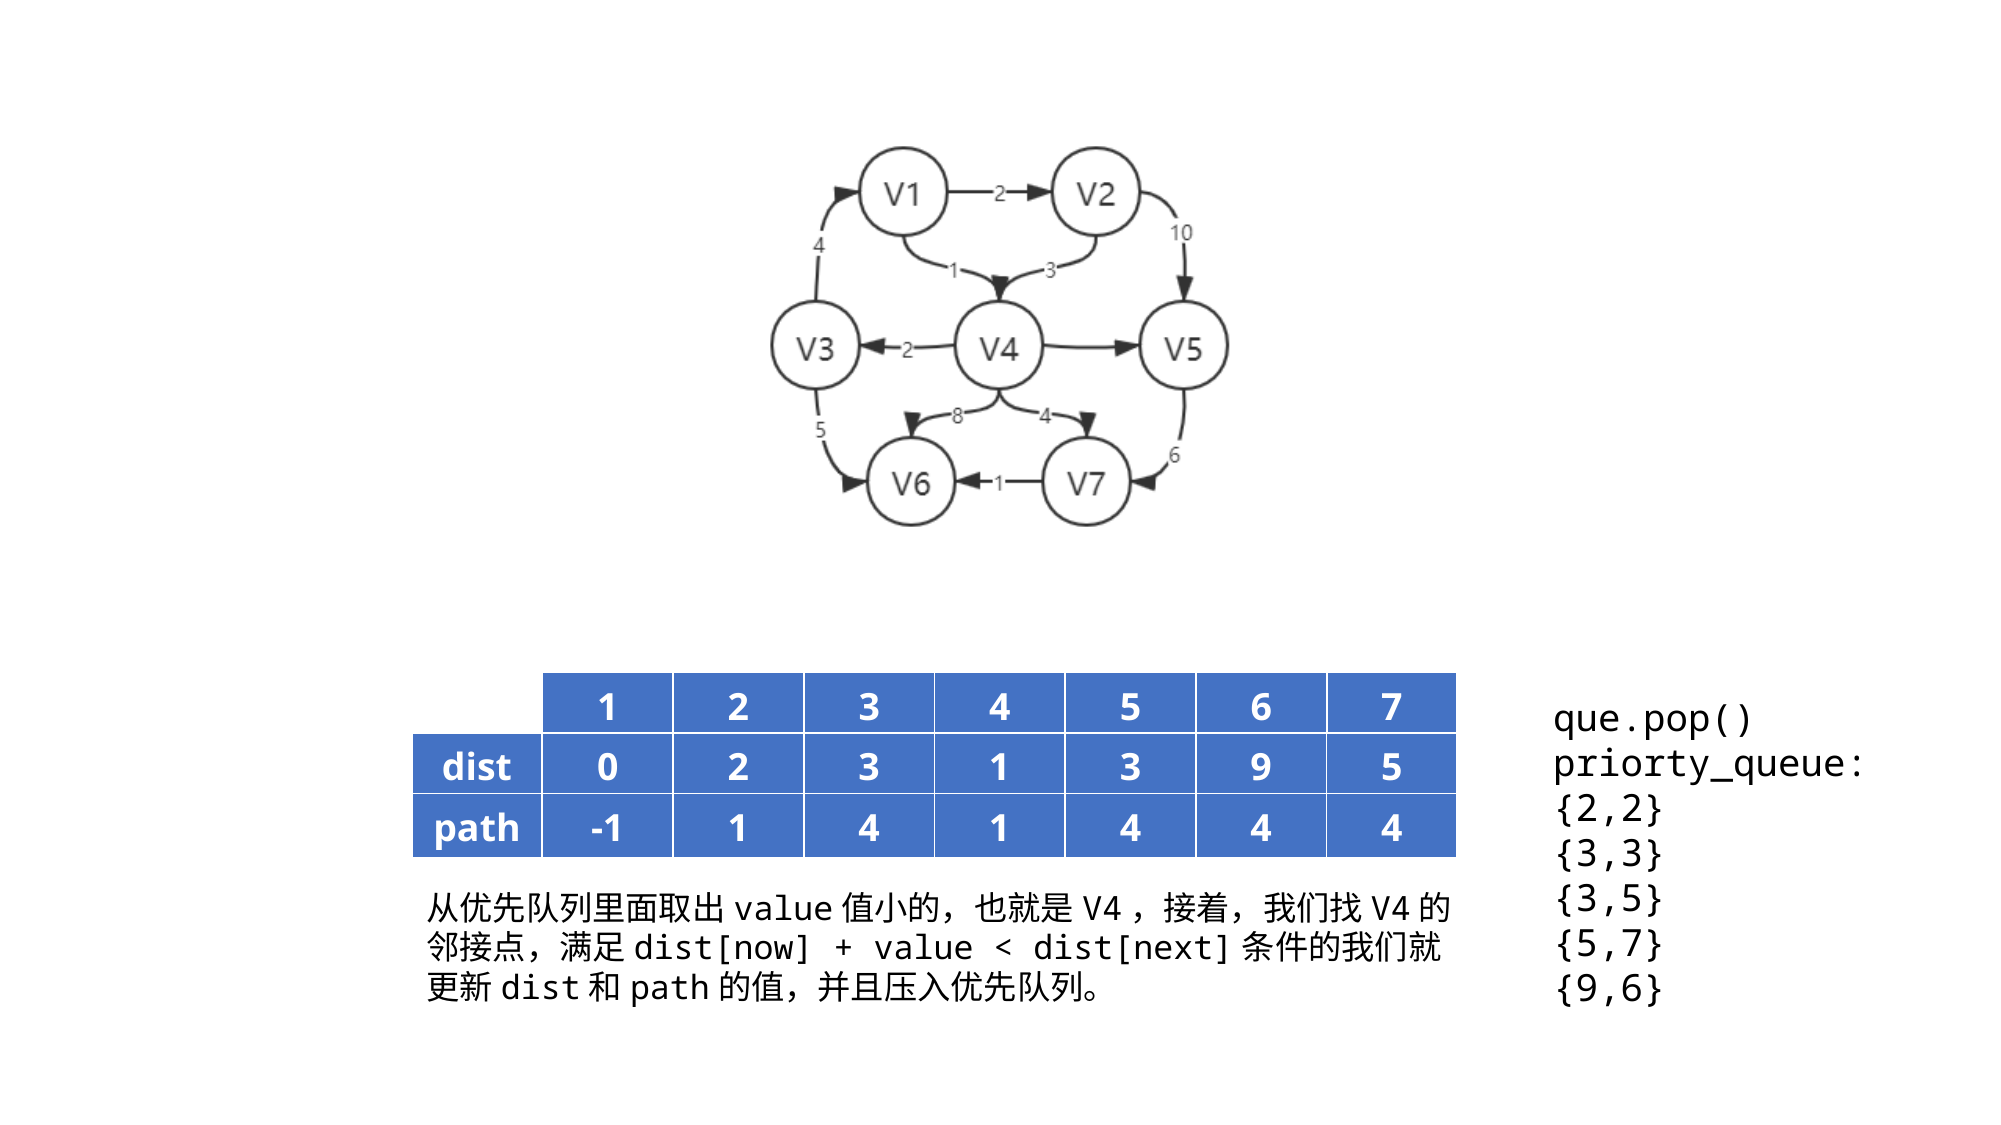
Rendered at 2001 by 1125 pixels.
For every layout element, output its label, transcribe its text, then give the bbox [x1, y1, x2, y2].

table_header 4 [1327, 794, 1456, 857]
table_header 4 [805, 794, 934, 857]
table_header 3 [805, 734, 934, 793]
table_header 2 [674, 734, 803, 793]
text_box que.pop() priorty_queue: {2,2} {3,3} {3,5} {5,7} {9,6} [1538, 686, 1934, 1061]
table_header dist [413, 734, 541, 793]
table_header 4 [1066, 794, 1195, 857]
picture [733, 109, 1267, 563]
table_header 4 [935, 673, 1064, 732]
table_header 1 [935, 734, 1064, 793]
table_header 1 [543, 673, 672, 732]
table_header 3 [1066, 734, 1195, 793]
table_header 3 [805, 673, 934, 732]
table_header 1 [935, 794, 1064, 857]
table_header 1 [674, 794, 803, 857]
table_header 2 [674, 673, 803, 732]
table_header 4 [1197, 794, 1326, 857]
table_header 6 [1197, 673, 1326, 732]
table_header 7 [1328, 673, 1456, 732]
table_header 0 [543, 734, 672, 793]
table_header 5 [1327, 734, 1456, 793]
table_header path [413, 794, 541, 857]
table_header 5 [1066, 673, 1195, 732]
text_box 从优先队列里面取出value值小的，也就是V4，接着，我们找V4的邻接点，满足dist[now] + value < dist[next]条件的我们就更新dist和path的值，并且压入优先队列。 [411, 879, 1477, 1014]
table_header -1 [543, 794, 672, 857]
table_header 9 [1197, 734, 1326, 793]
